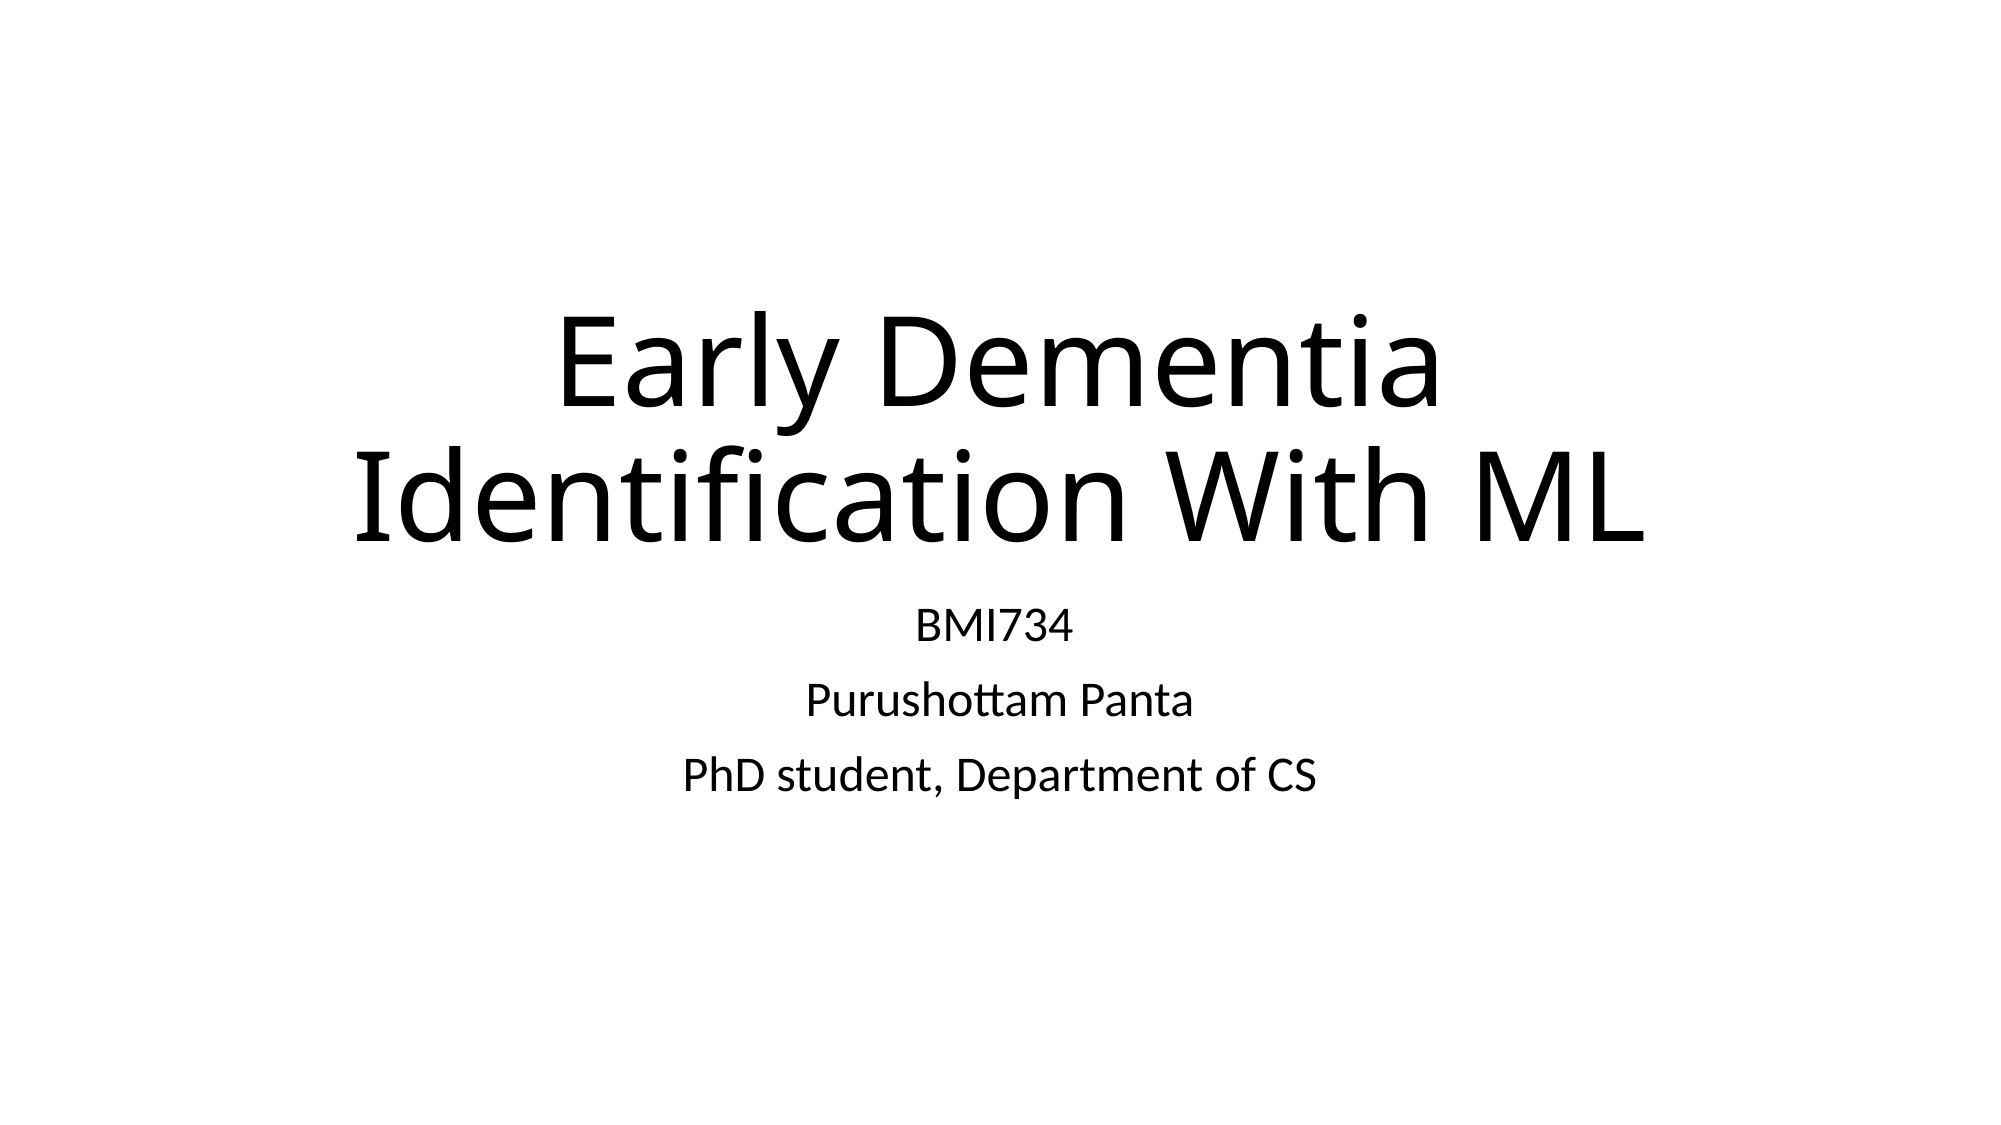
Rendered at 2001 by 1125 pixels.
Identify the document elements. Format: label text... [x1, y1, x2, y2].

subtitle BMI734 Purushottam Panta PhD student, Department of CS [249, 590, 1750, 863]
title Early Dementia Identification With ML [249, 184, 1750, 576]
